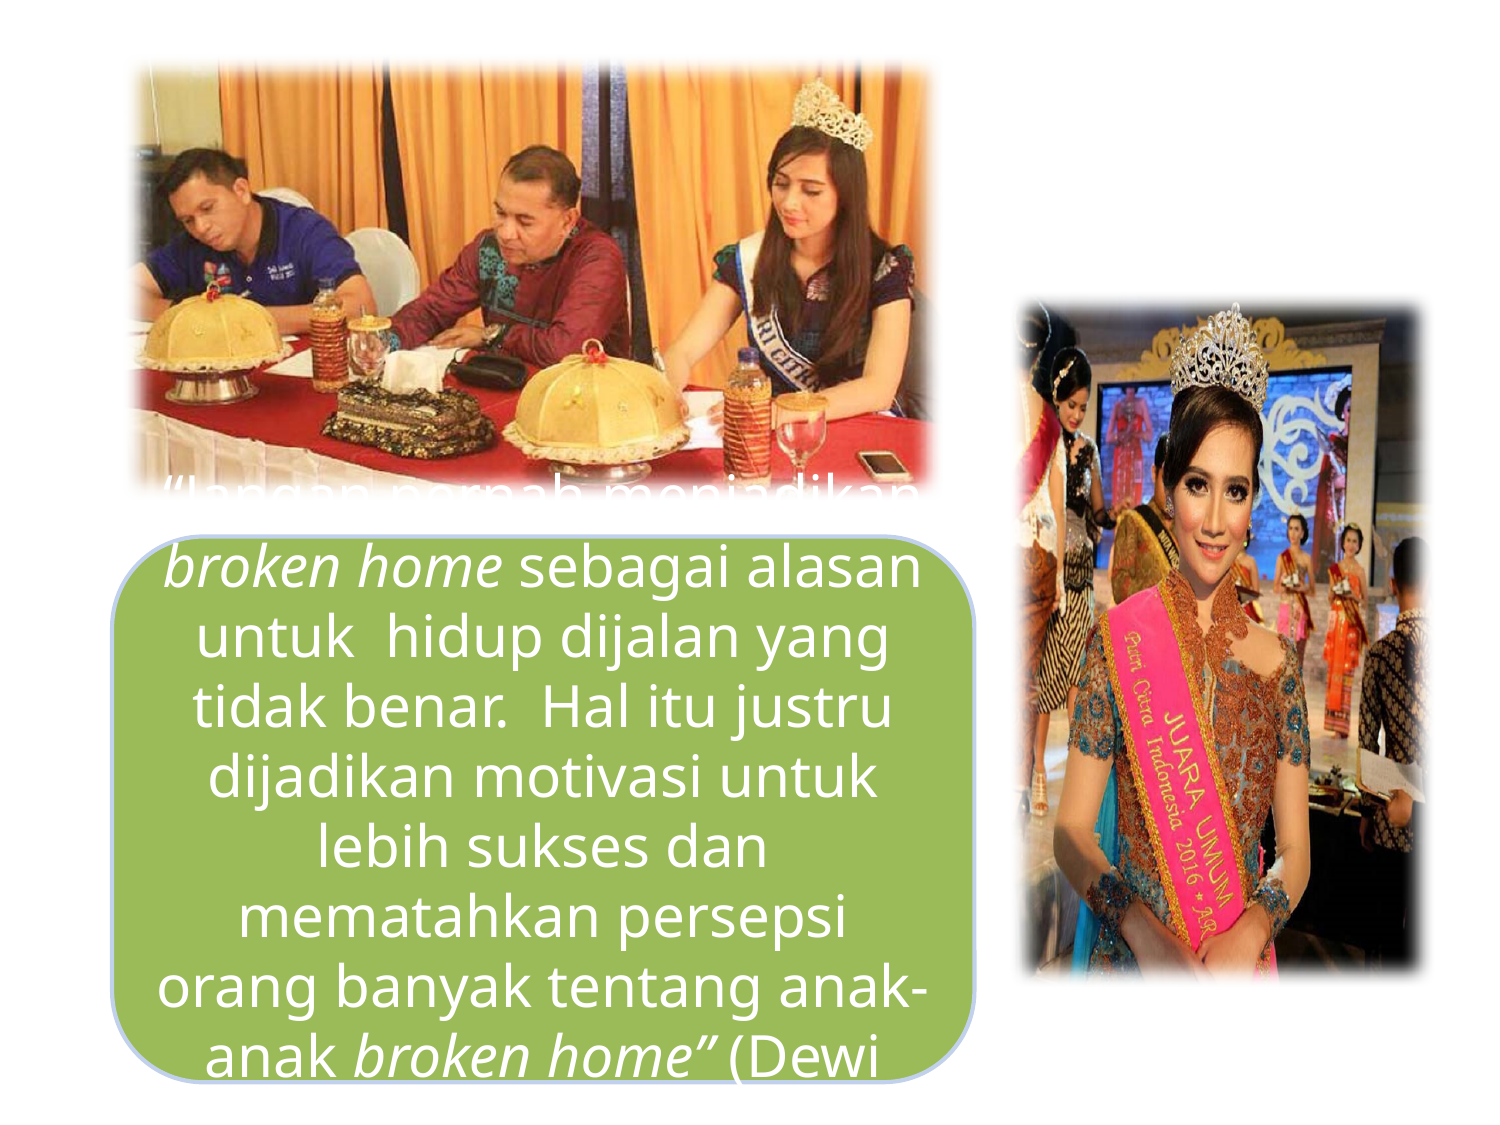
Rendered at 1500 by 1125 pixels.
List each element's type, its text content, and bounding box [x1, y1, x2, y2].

picture [123, 54, 944, 501]
picture [1009, 290, 1436, 988]
text_box “Jangan pernah menjadikan broken home sebagai alasan untuk hidup dijalan yang tidak benar. Hal itu justru dijadikan motivasi untuk lebih sukses dan mematahkan persepsi orang banyak tentang anak-anak broken home” (Dewi Amor) [109, 534, 977, 1085]
